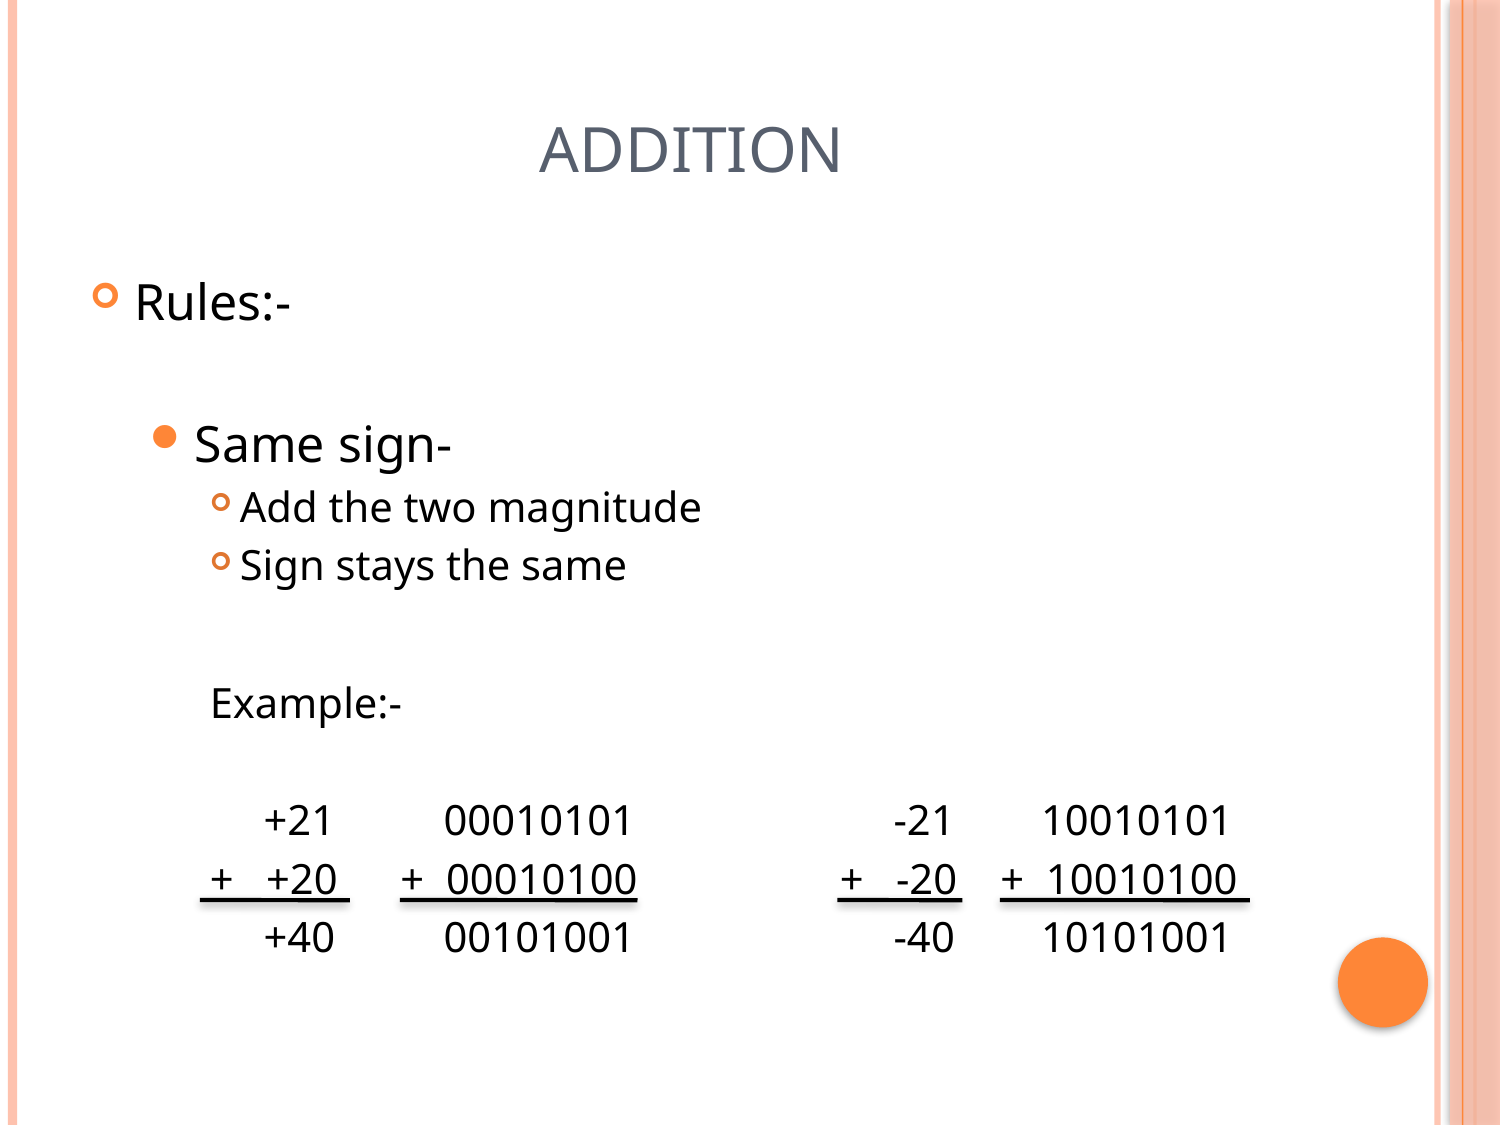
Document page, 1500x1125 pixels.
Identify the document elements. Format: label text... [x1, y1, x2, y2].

title Addition [75, 99, 1300, 193]
list Rules:- Same sign- Add the two magnitude Sign stays the same Example:- +21 00010101 -21 10010101 + +20 + 00010100 + -20 + 10010100 +40 00101001 -40 10101001 [75, 262, 1300, 1062]
